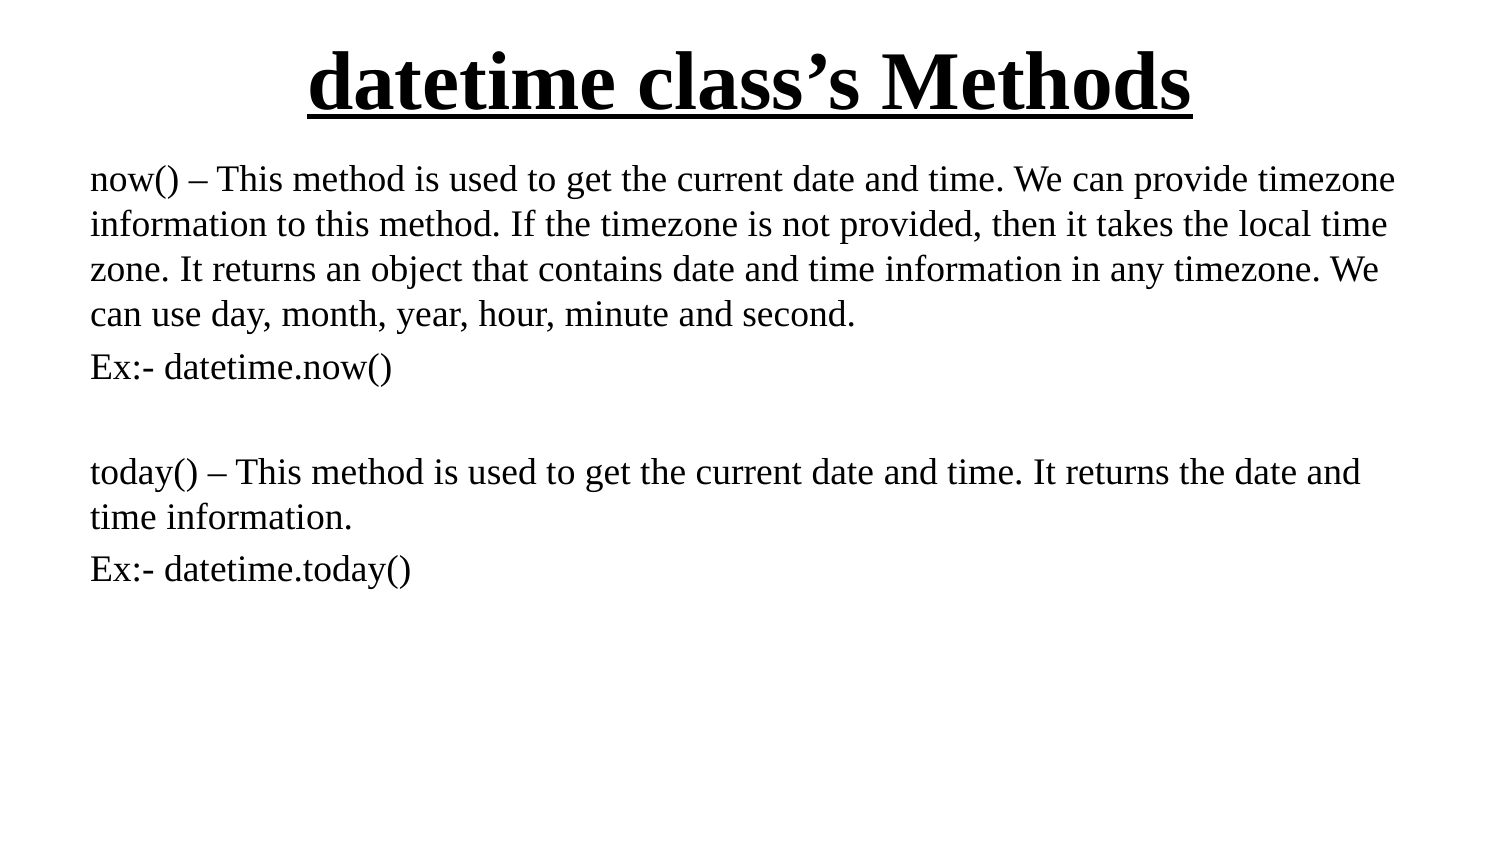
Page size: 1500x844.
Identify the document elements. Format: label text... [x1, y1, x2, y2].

title datetime class’s Methods [75, 6, 1425, 146]
list now() – This method is used to get the current date and time. We can provide timezone information to this method. If the timezone is not provided, then it takes the local time zone. It returns an object that contains date and time information in any timezone. We can use day, month, year, hour, minute and second. Ex:- datetime.now() today() – This method is used to get the current date and time. It returns the date and time information. Ex:- datetime.today() [75, 146, 1425, 797]
